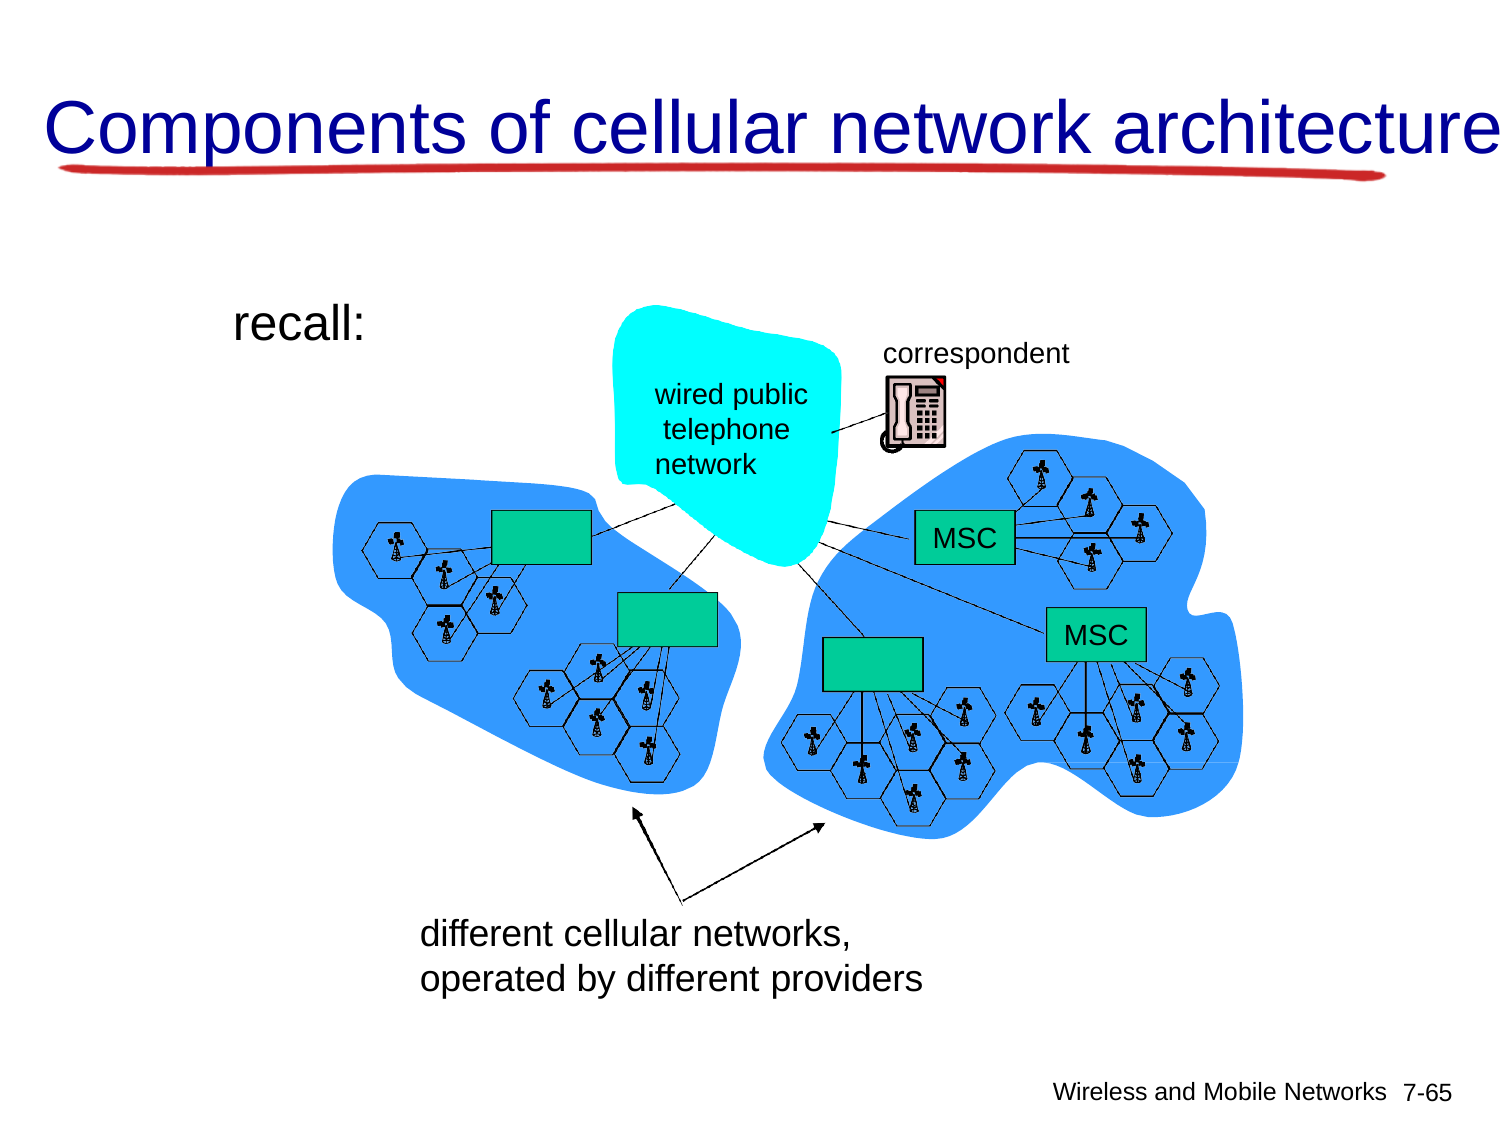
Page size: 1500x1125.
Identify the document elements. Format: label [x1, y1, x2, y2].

footer [1050, 1075, 1391, 1125]
title [41, 76, 1500, 267]
text_box [230, 288, 1244, 906]
text_box [417, 907, 931, 1000]
slide_number [1400, 1077, 1458, 1125]
text_box [52, 158, 1402, 187]
